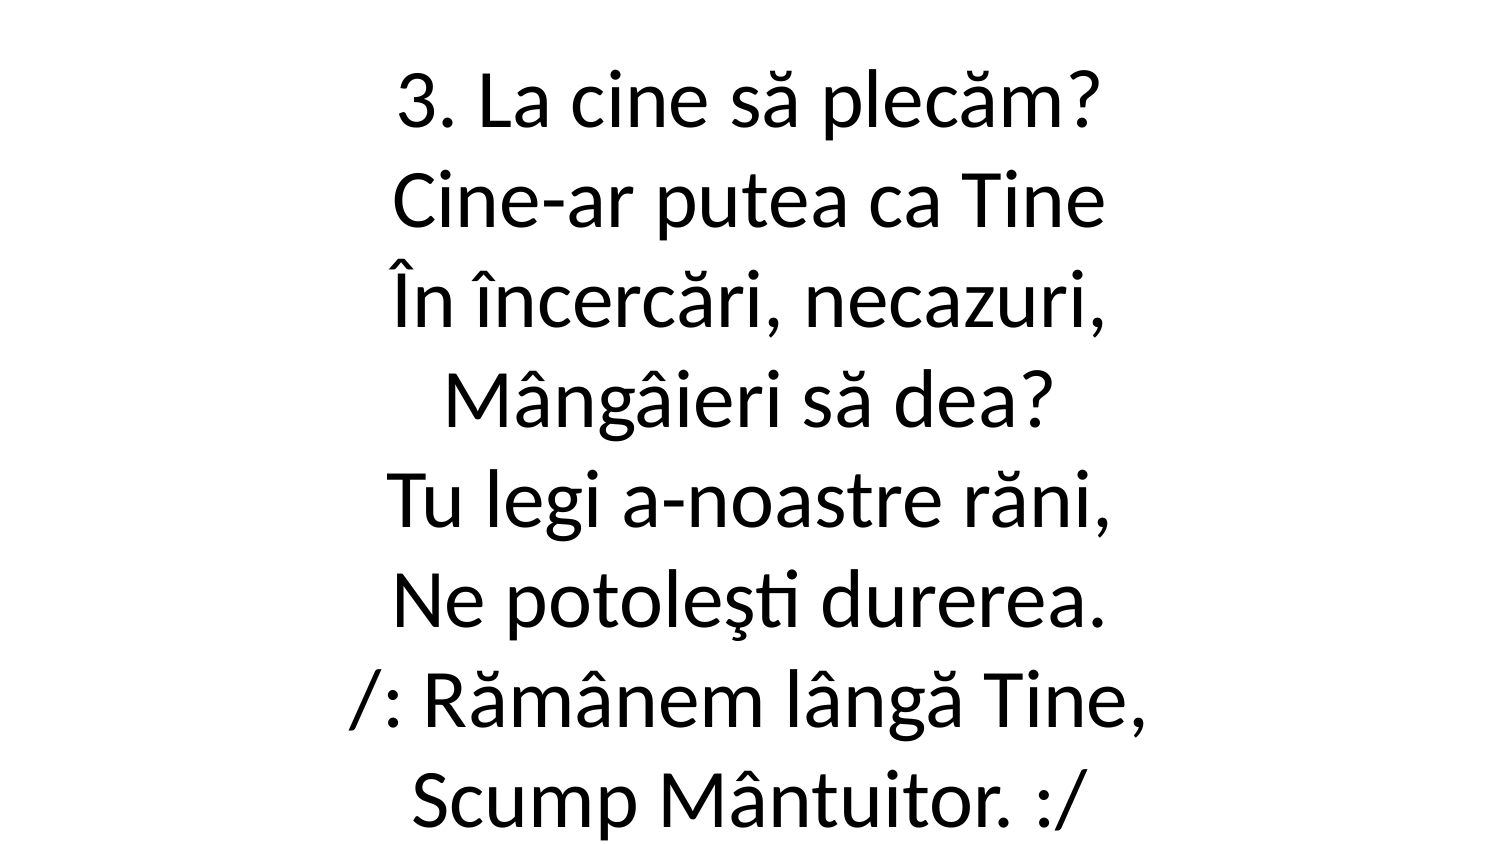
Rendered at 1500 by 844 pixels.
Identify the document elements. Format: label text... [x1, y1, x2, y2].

text_box 3. La cine să plecăm? Cine-ar putea ca Tine În încercări, necazuri, Mângâieri să dea? Tu legi a-noastre răni, Ne potoleşti durerea. /: Rămânem lângă Tine, Scump Mântuitor. :/ [334, 0, 1165, 844]
